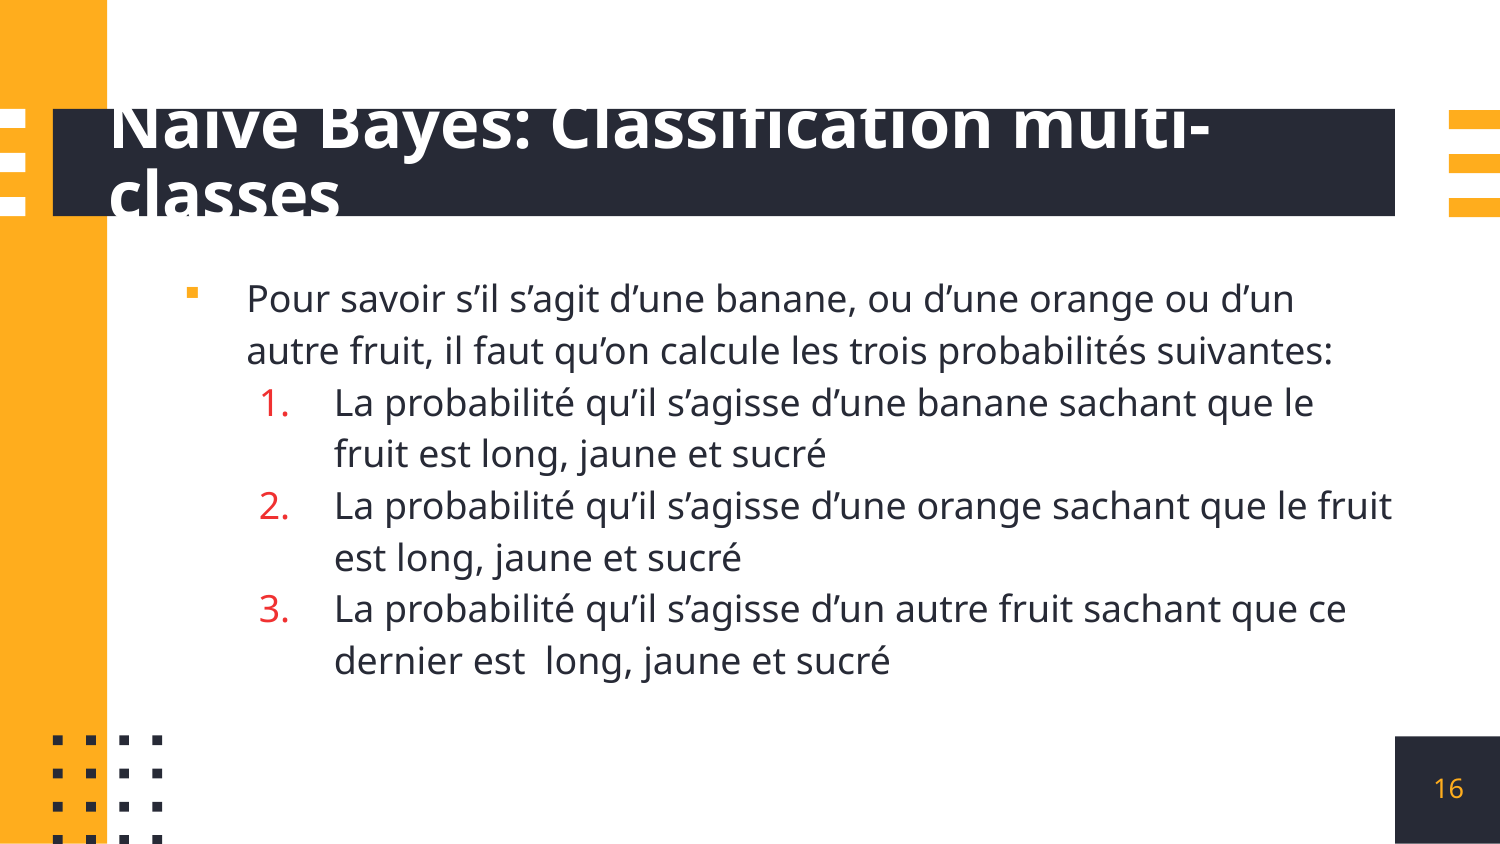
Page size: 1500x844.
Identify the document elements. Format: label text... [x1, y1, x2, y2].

slide_number 16 [1395, 736, 1500, 844]
title Naive Bayes: Classification multi-classes [108, 108, 1396, 217]
